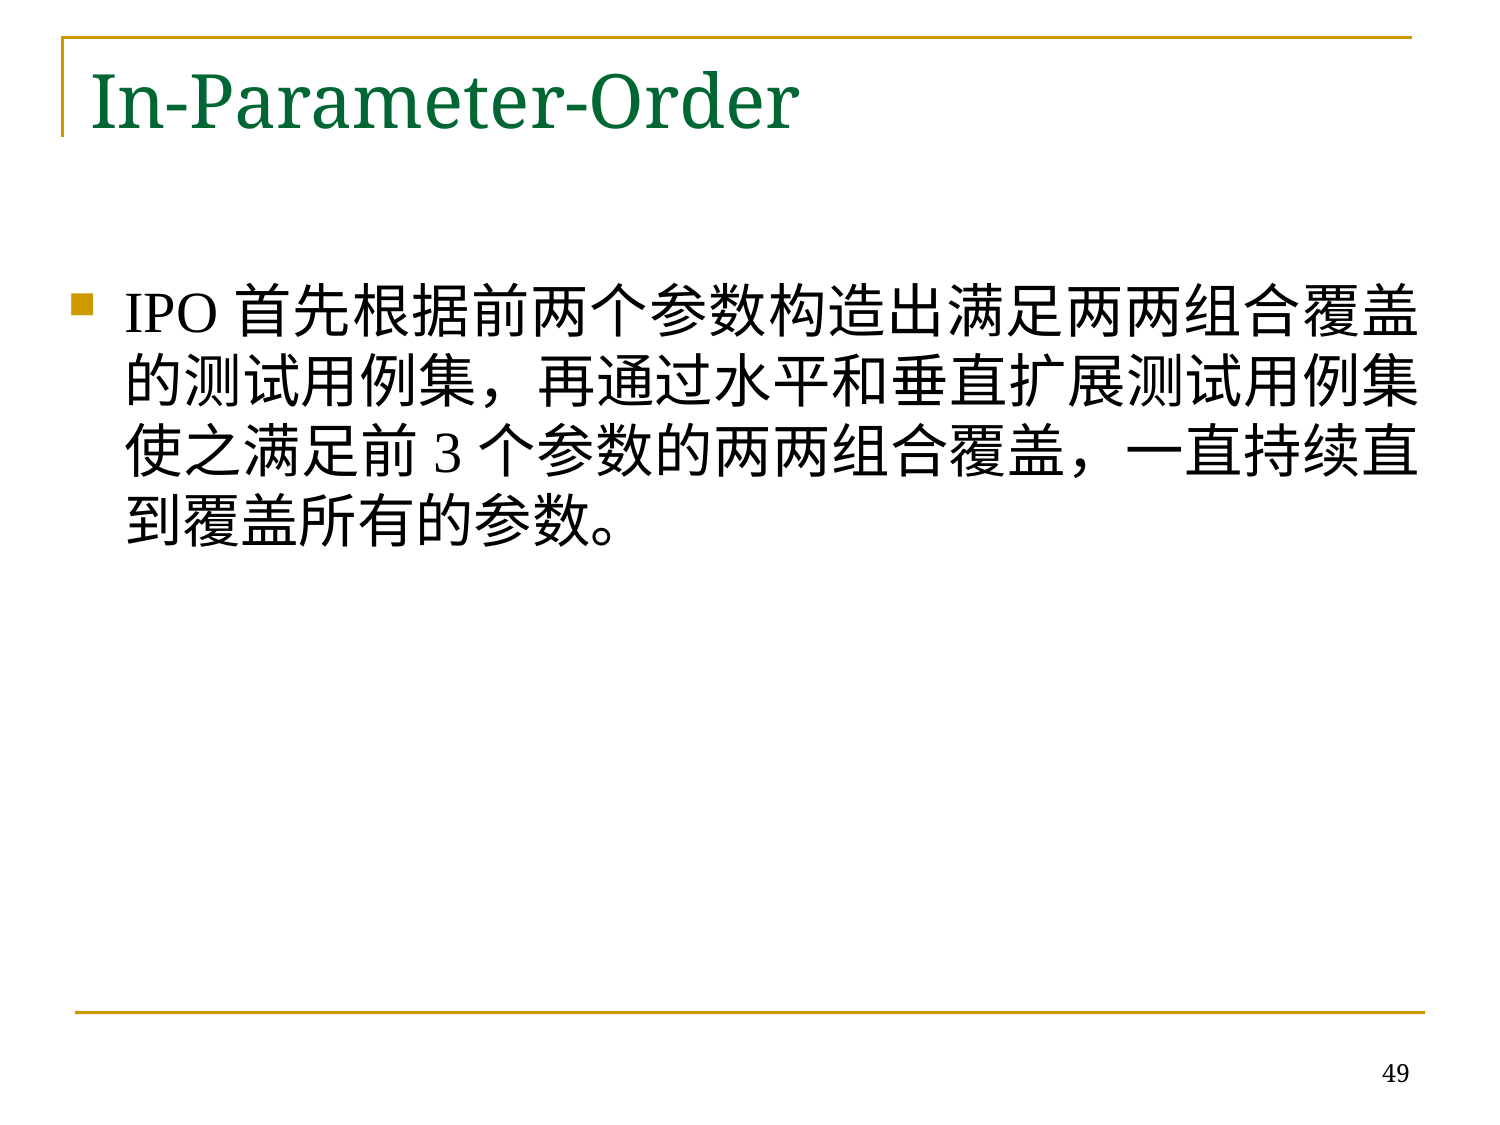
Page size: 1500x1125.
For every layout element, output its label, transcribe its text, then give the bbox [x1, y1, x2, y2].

text_box 49 [1074, 1024, 1425, 1100]
list IPO首先根据前两个参数构造出满足两两组合覆盖的测试用例集，再通过水平和垂直扩展测试用例集使之满足前3个参数的两两组合覆盖，一直持续直到覆盖所有的参数。 [53, 267, 1436, 587]
title In-Parameter-Order [75, 45, 1425, 149]
